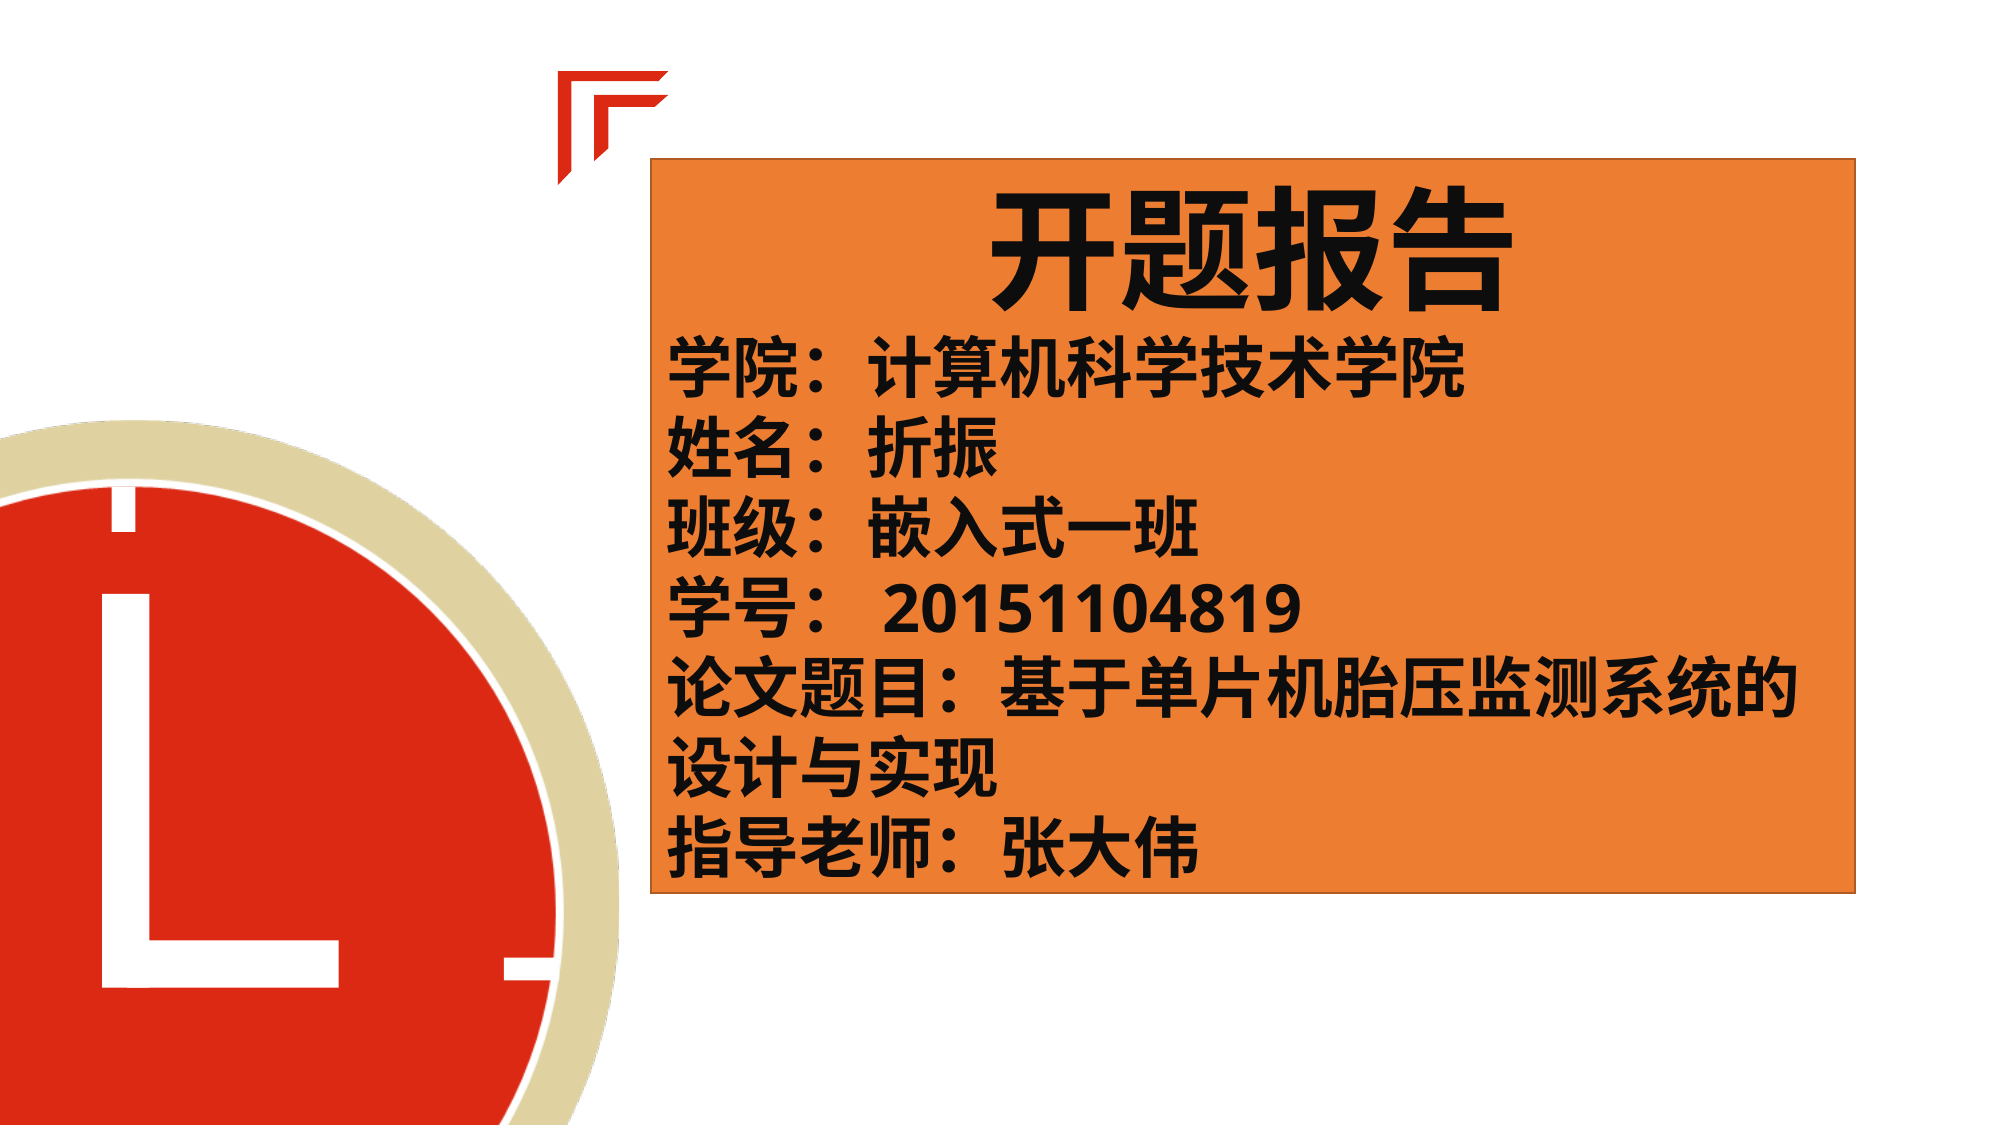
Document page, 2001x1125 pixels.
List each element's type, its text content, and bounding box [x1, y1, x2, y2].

picture [0, 420, 620, 1125]
text_box 开题报告 学院：计算机科学技术学院 姓名：折振 班级：嵌入式一班 学号：20151104819 论文题目：基于单片机胎压监测系统的设计与实现 指导老师：张大伟 [650, 158, 1856, 894]
text_box [557, 71, 669, 186]
text_box [594, 94, 669, 162]
